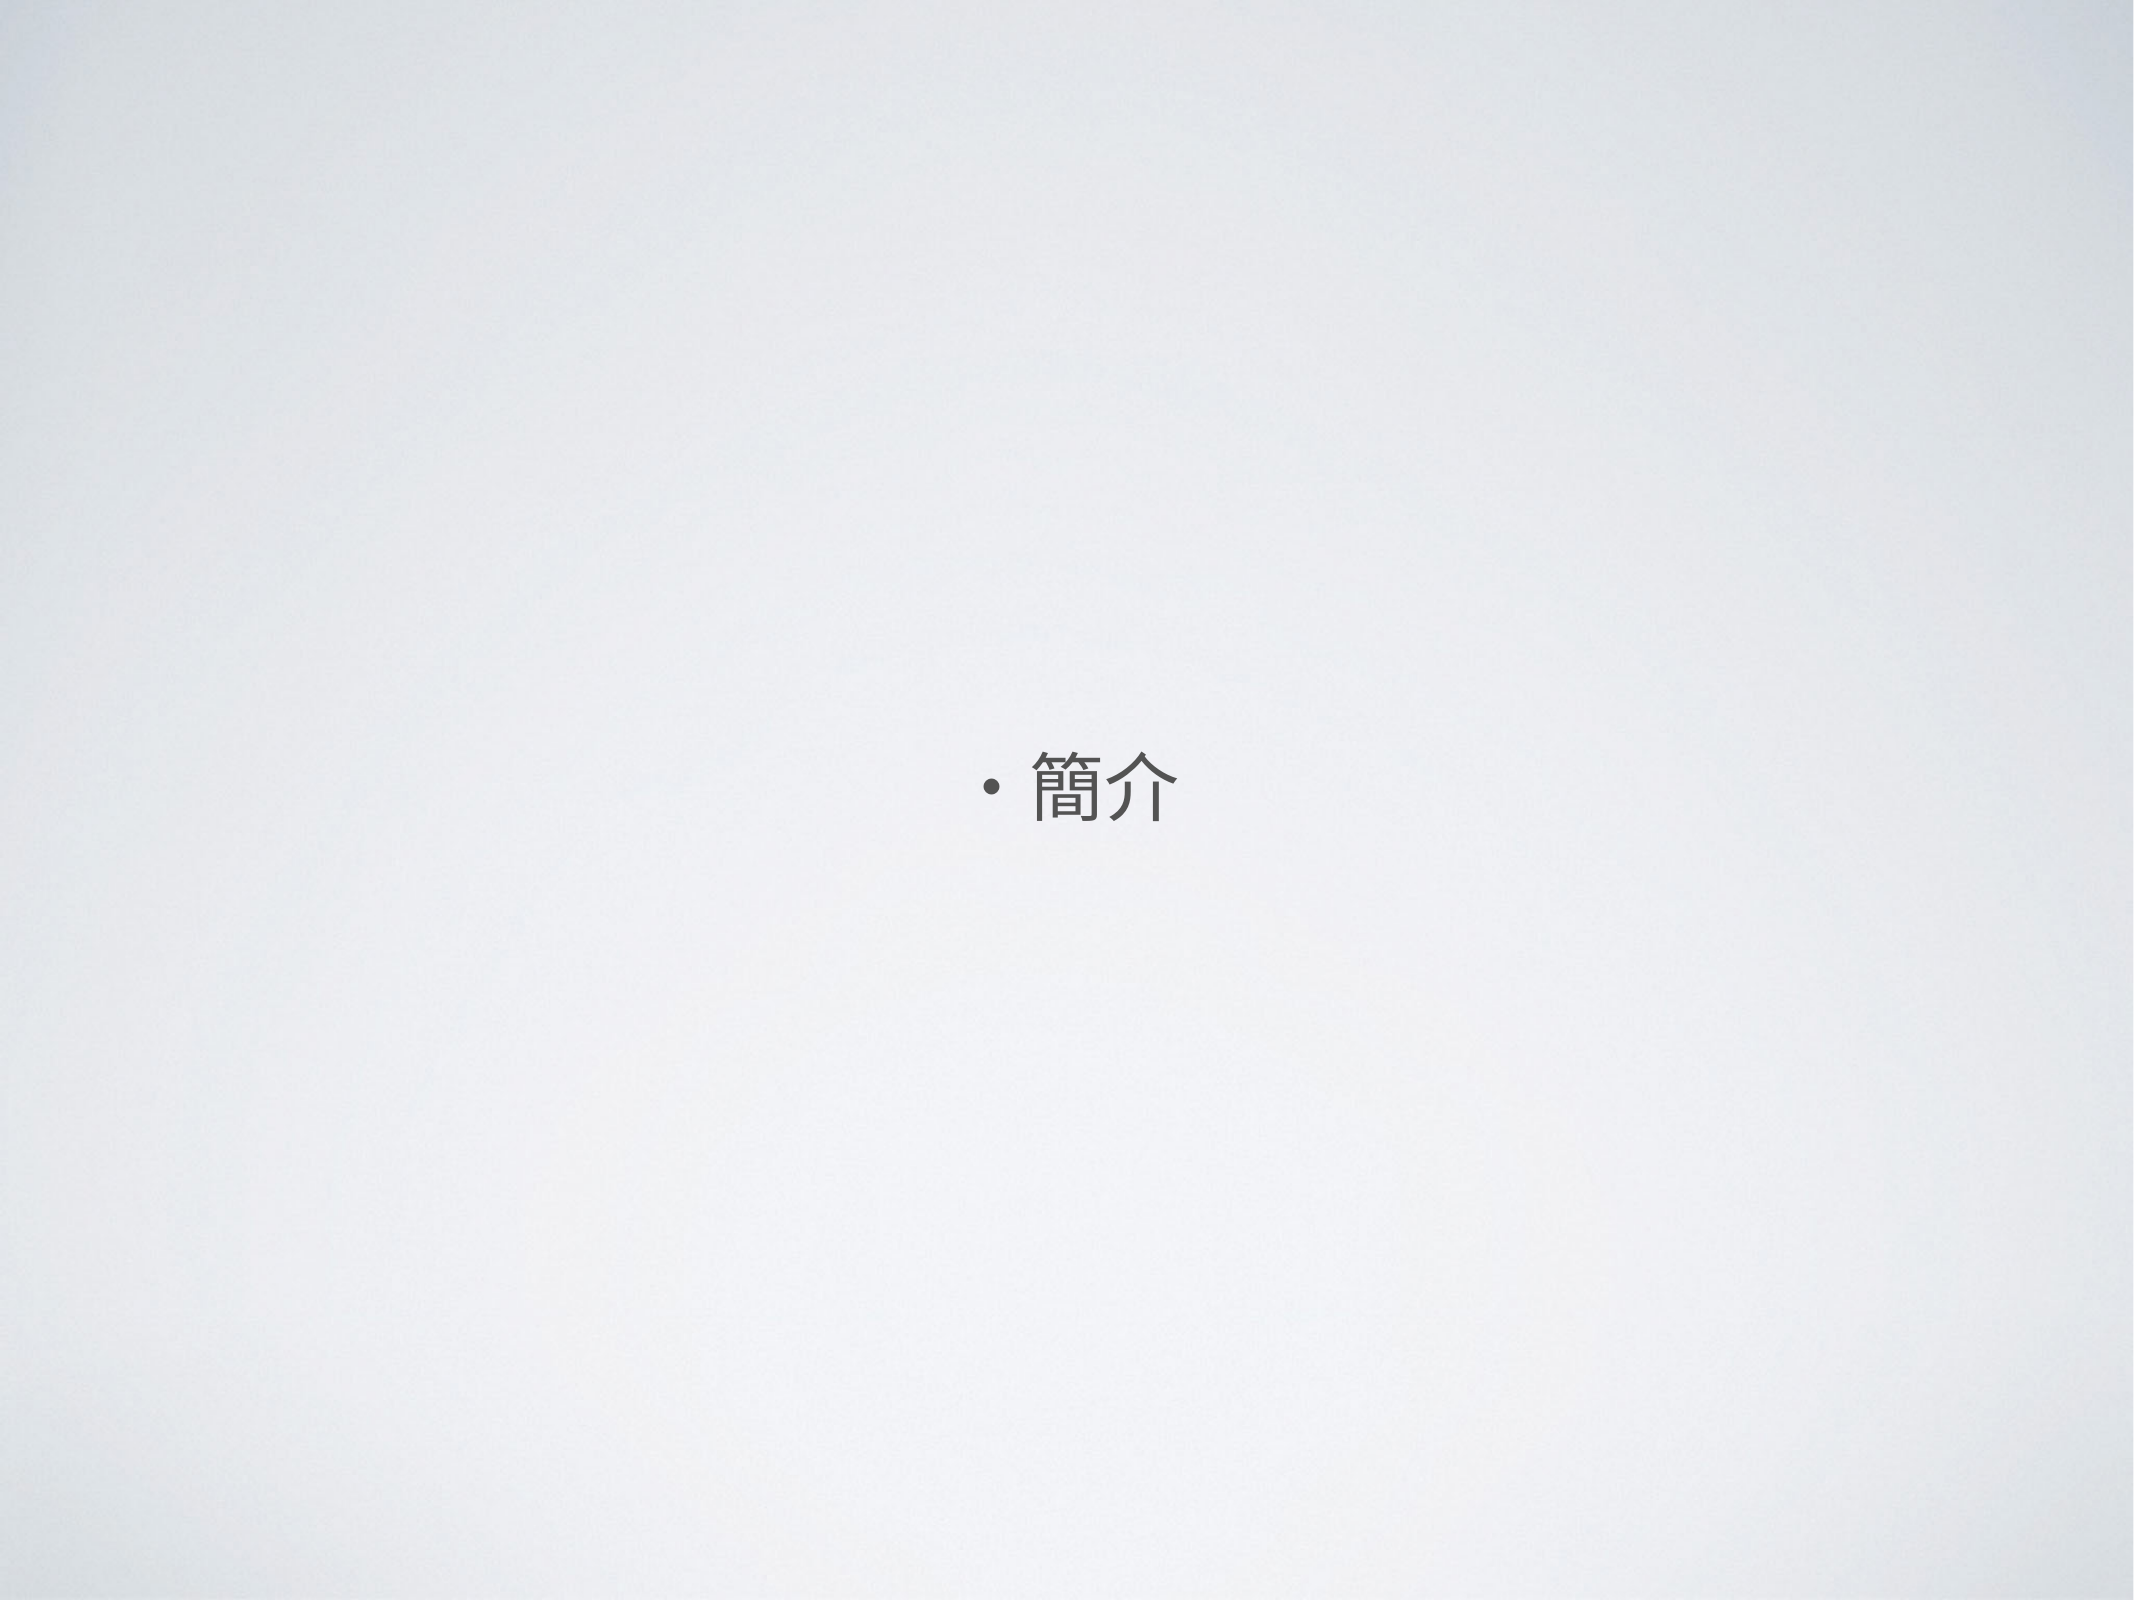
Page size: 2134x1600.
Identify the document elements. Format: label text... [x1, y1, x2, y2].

picture [0, 0, 2134, 1600]
text_box ・簡介 [945, 732, 1188, 839]
